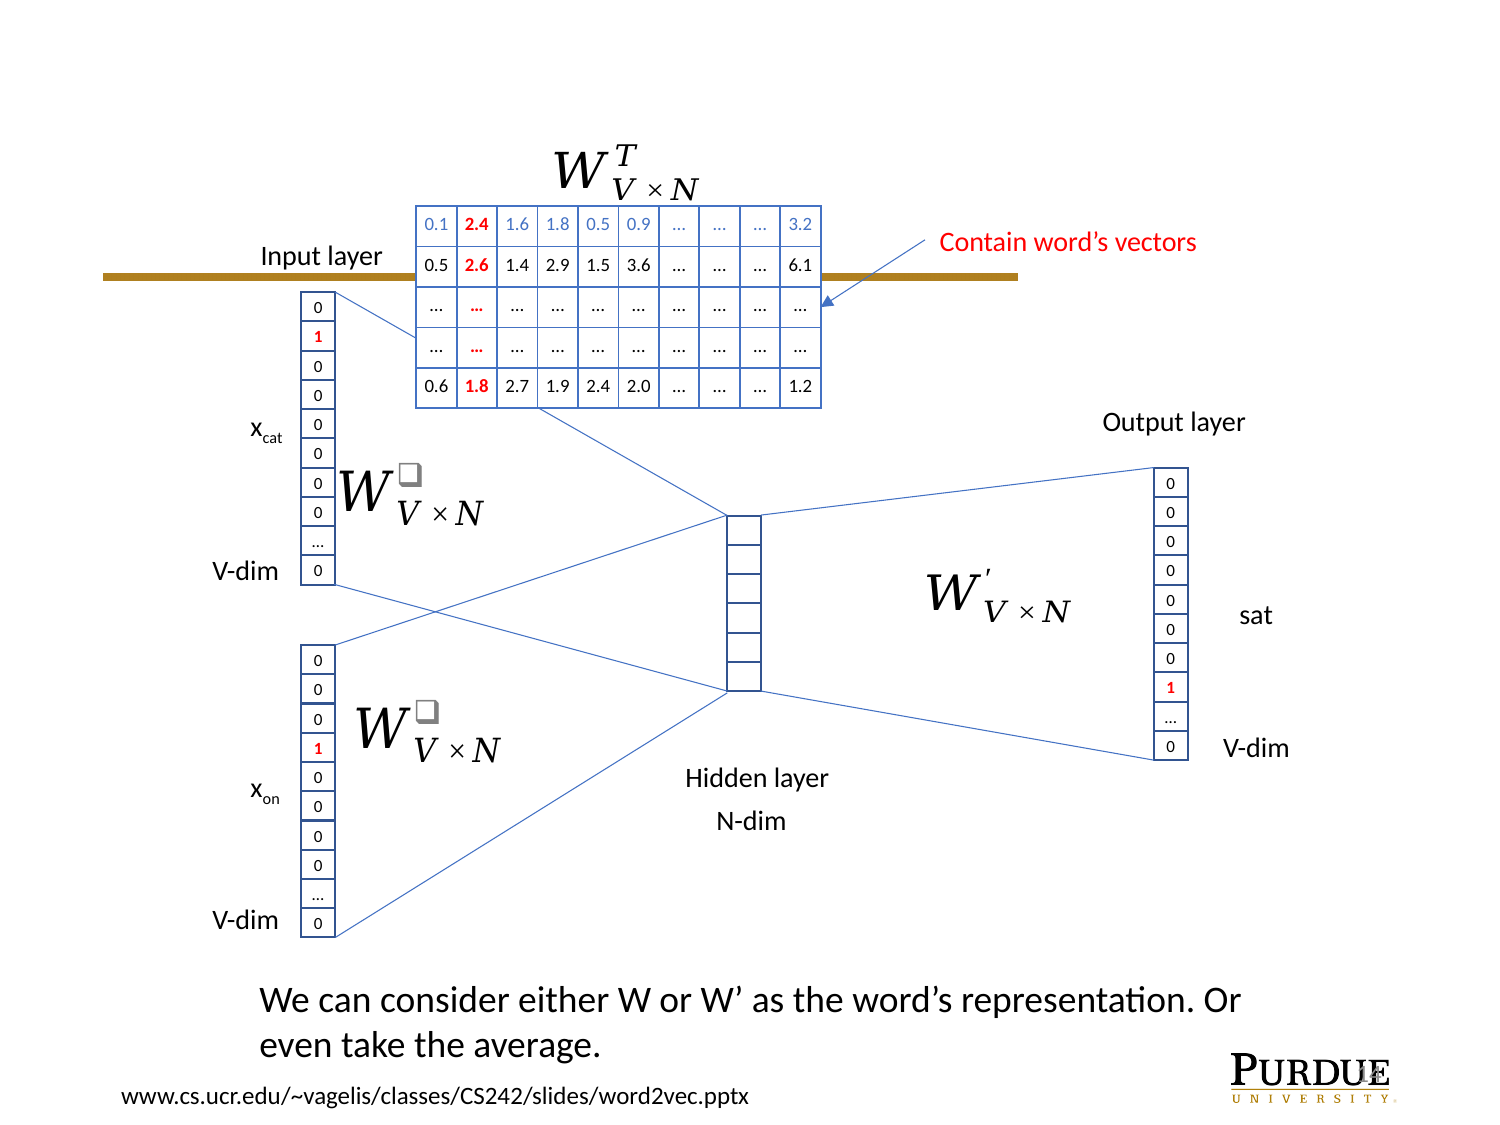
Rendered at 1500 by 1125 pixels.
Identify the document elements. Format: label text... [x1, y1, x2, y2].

table_cell … [728, 328, 739, 367]
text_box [761, 467, 1155, 516]
table_cell 1.5 [579, 247, 618, 286]
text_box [821, 240, 923, 308]
table_header 1.6 [498, 207, 537, 246]
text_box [334, 584, 728, 692]
table_cell 1.4 [498, 247, 537, 286]
text_box N-dim [728, 794, 802, 844]
text_box We can consider either W or W’ as the word’s representation. Or even take the average. [244, 967, 1305, 1073]
table_cell … [660, 247, 698, 286]
text_box Output layer [1087, 396, 1262, 445]
table_cell … [538, 288, 577, 292]
table_header 0.9 [619, 207, 658, 246]
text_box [301, 644, 335, 938]
table_header … [700, 207, 739, 246]
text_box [335, 292, 728, 515]
table_cell … [741, 328, 779, 367]
table_cell … [579, 288, 618, 292]
text_box V-dim [197, 893, 295, 943]
table_cell … [458, 288, 496, 292]
slide_number 14 [1059, 1042, 1397, 1103]
table_cell … [417, 288, 456, 292]
picture [103, 273, 415, 281]
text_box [728, 515, 761, 692]
table_header 2.4 [458, 207, 496, 246]
text_box Contain word’s vectors [924, 215, 1213, 265]
table_cell … [700, 247, 739, 286]
table_cell 2.6 [458, 247, 496, 286]
text_box Hidden layer [728, 751, 845, 801]
table_cell … [781, 288, 820, 327]
text_box V-dim [1208, 721, 1305, 771]
table_header 1.8 [538, 207, 577, 246]
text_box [335, 692, 728, 938]
table_cell … [728, 369, 739, 407]
table_cell 2.9 [538, 247, 577, 286]
text_box sat [1224, 588, 1289, 638]
table_cell … [781, 328, 820, 367]
picture [923, 273, 1018, 281]
table_cell 0.5 [417, 247, 456, 286]
table_cell … [660, 288, 698, 292]
table_cell 6.1 [781, 247, 820, 286]
table_cell … [741, 288, 779, 327]
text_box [335, 515, 728, 584]
table_cell … [741, 247, 779, 286]
table_header … [660, 207, 698, 246]
table_header 0.5 [579, 207, 618, 246]
table_cell 1.2 [781, 369, 820, 407]
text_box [301, 292, 335, 585]
table_header 3.2 [781, 207, 820, 246]
text_box www.cs.ucr.edu/~vagelis/classes/CS242/slides/word2vec.pptx [106, 1071, 766, 1117]
text_box V-dim [197, 544, 295, 594]
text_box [1153, 467, 1188, 761]
text_box xcat [235, 401, 298, 455]
text_box Input layer [245, 230, 399, 279]
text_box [761, 691, 1155, 761]
table_cell … [498, 288, 537, 292]
table_cell 3.6 [619, 247, 658, 286]
text_box xon [235, 761, 295, 816]
table_header … [741, 207, 779, 246]
table_cell … [619, 288, 658, 292]
table_header 0.1 [417, 207, 456, 246]
table_cell … [741, 369, 779, 407]
table_cell … [700, 288, 739, 327]
